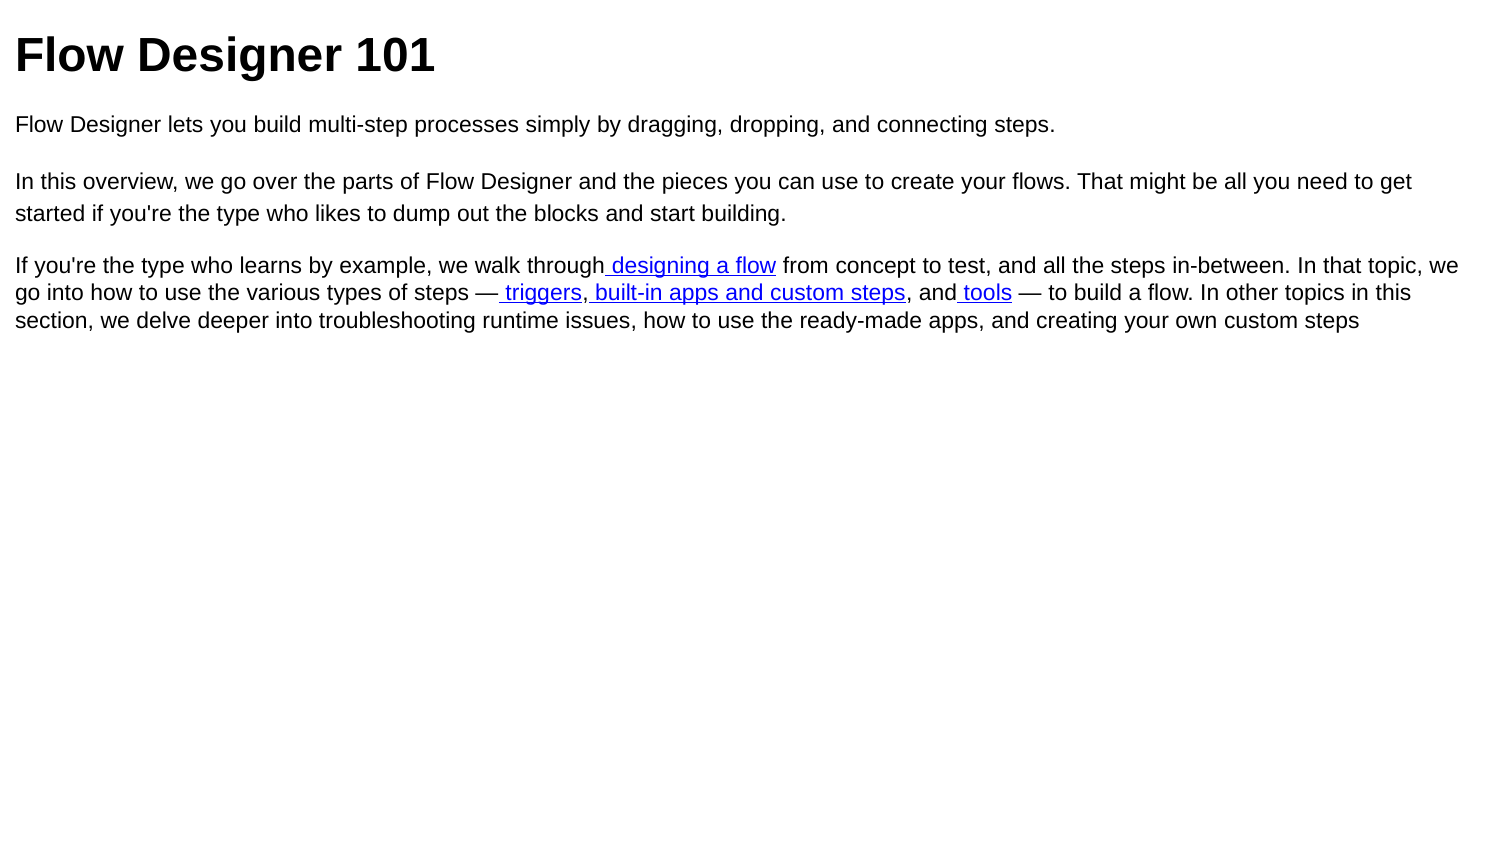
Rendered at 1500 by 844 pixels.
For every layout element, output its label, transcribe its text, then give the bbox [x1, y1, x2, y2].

text_box Flow Designer 101 Flow Designer lets you build multi-step processes simply by dragging, dropping, and connecting steps. In this overview, we go over the parts of Flow Designer and the pieces you can use to create your flows. That might be all you need to get started if you're the type who likes to dump out the blocks and start building. If you're the type who learns by example, we walk through designing a flow from concept to test, and all the steps in-between. In that topic, we go into how to use the various types of steps — triggers, built-in apps and custom steps, and tools — to build a flow. In other topics in this section, we delve deeper into troubleshooting runtime issues, how to use the ready-made apps, and creating your own custom steps [0, 0, 1493, 824]
